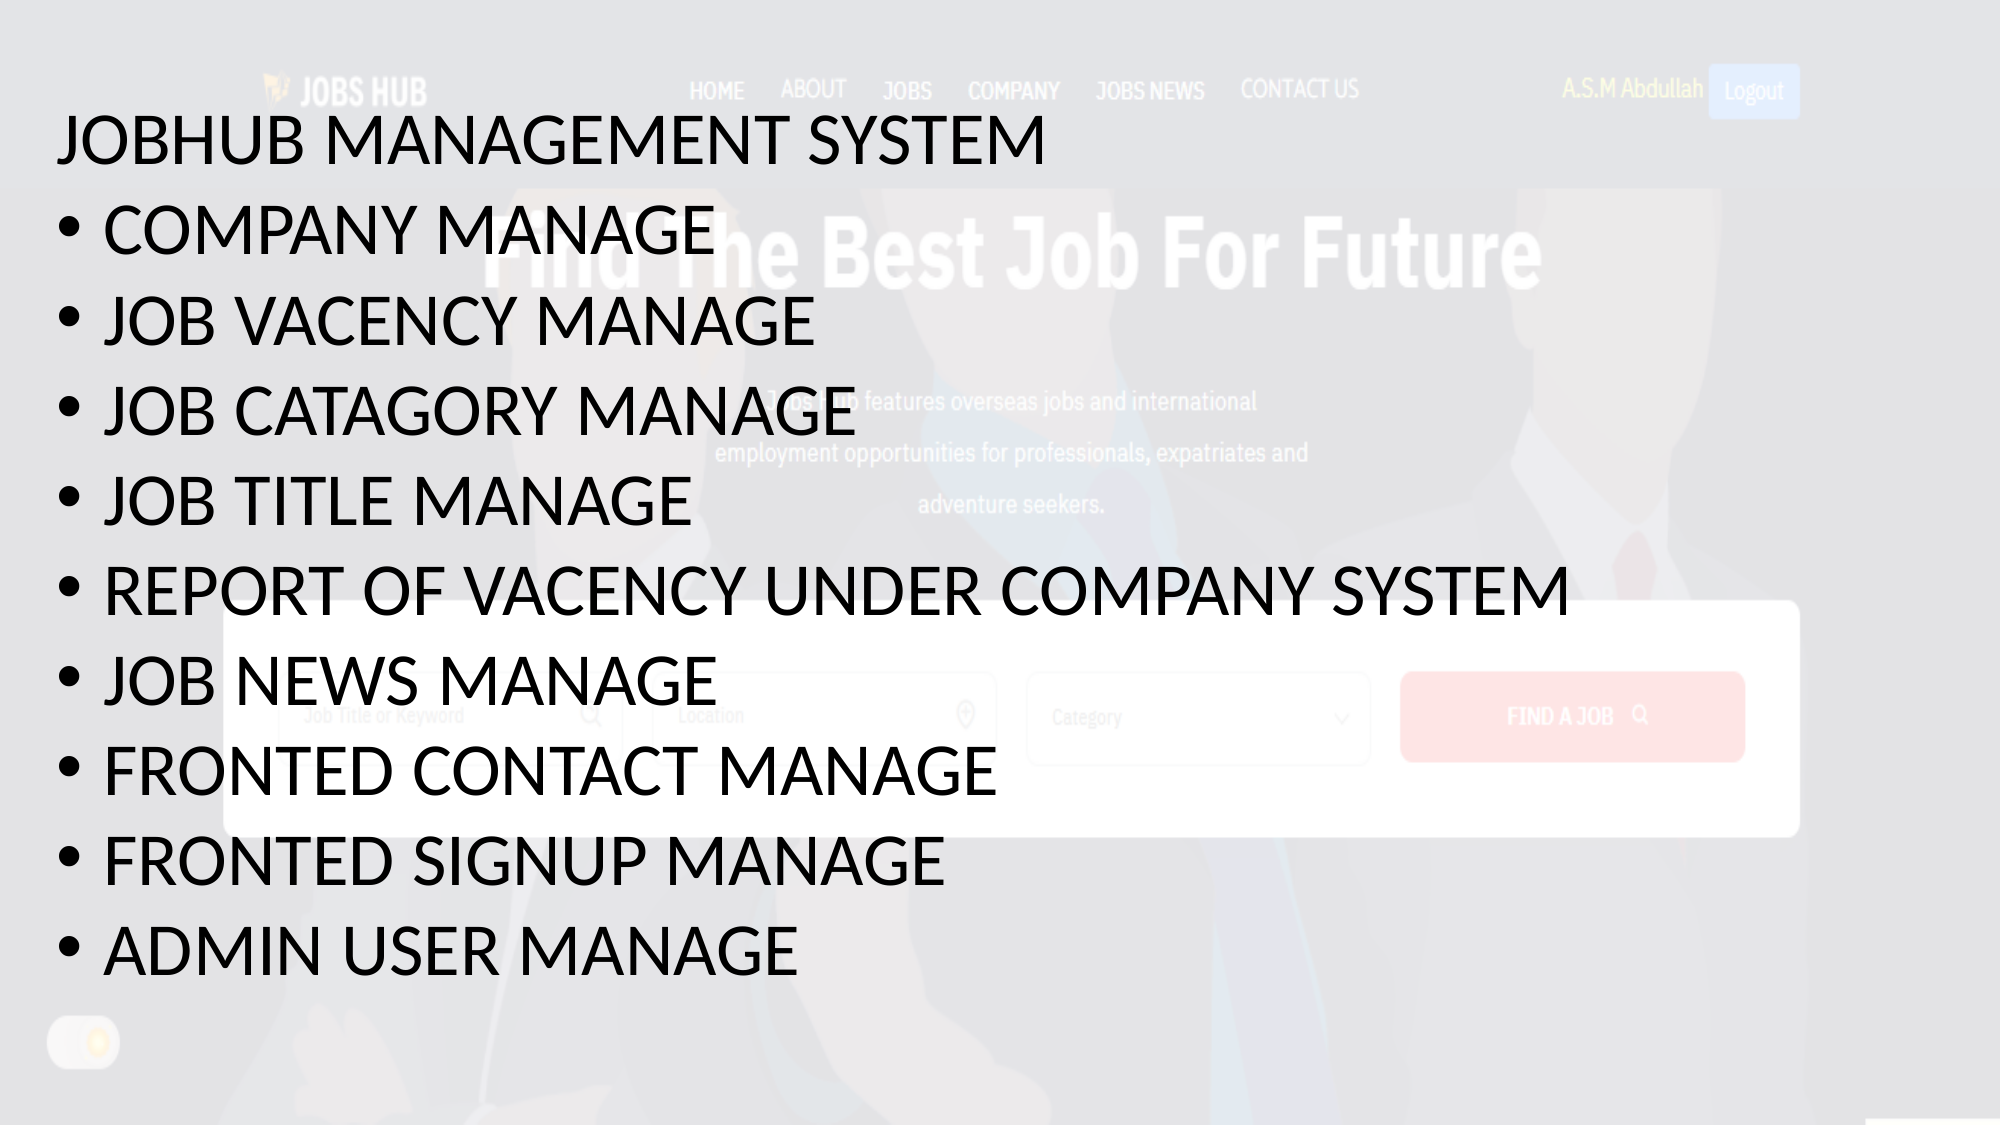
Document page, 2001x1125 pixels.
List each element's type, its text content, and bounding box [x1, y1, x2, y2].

text_box JOBHUB MANAGEMENT SYSTEM COMPANY MANAGE JOB VACENCY MANAGE JOB CATAGORY MANAGE JOB TITLE MANAGE REPORT OF VACENCY UNDER COMPANY SYSTEM JOB NEWS MANAGE FRONTED CONTACT MANAGE FRONTED SIGNUP MANAGE ADMIN USER MANAGE [41, 34, 1975, 1091]
